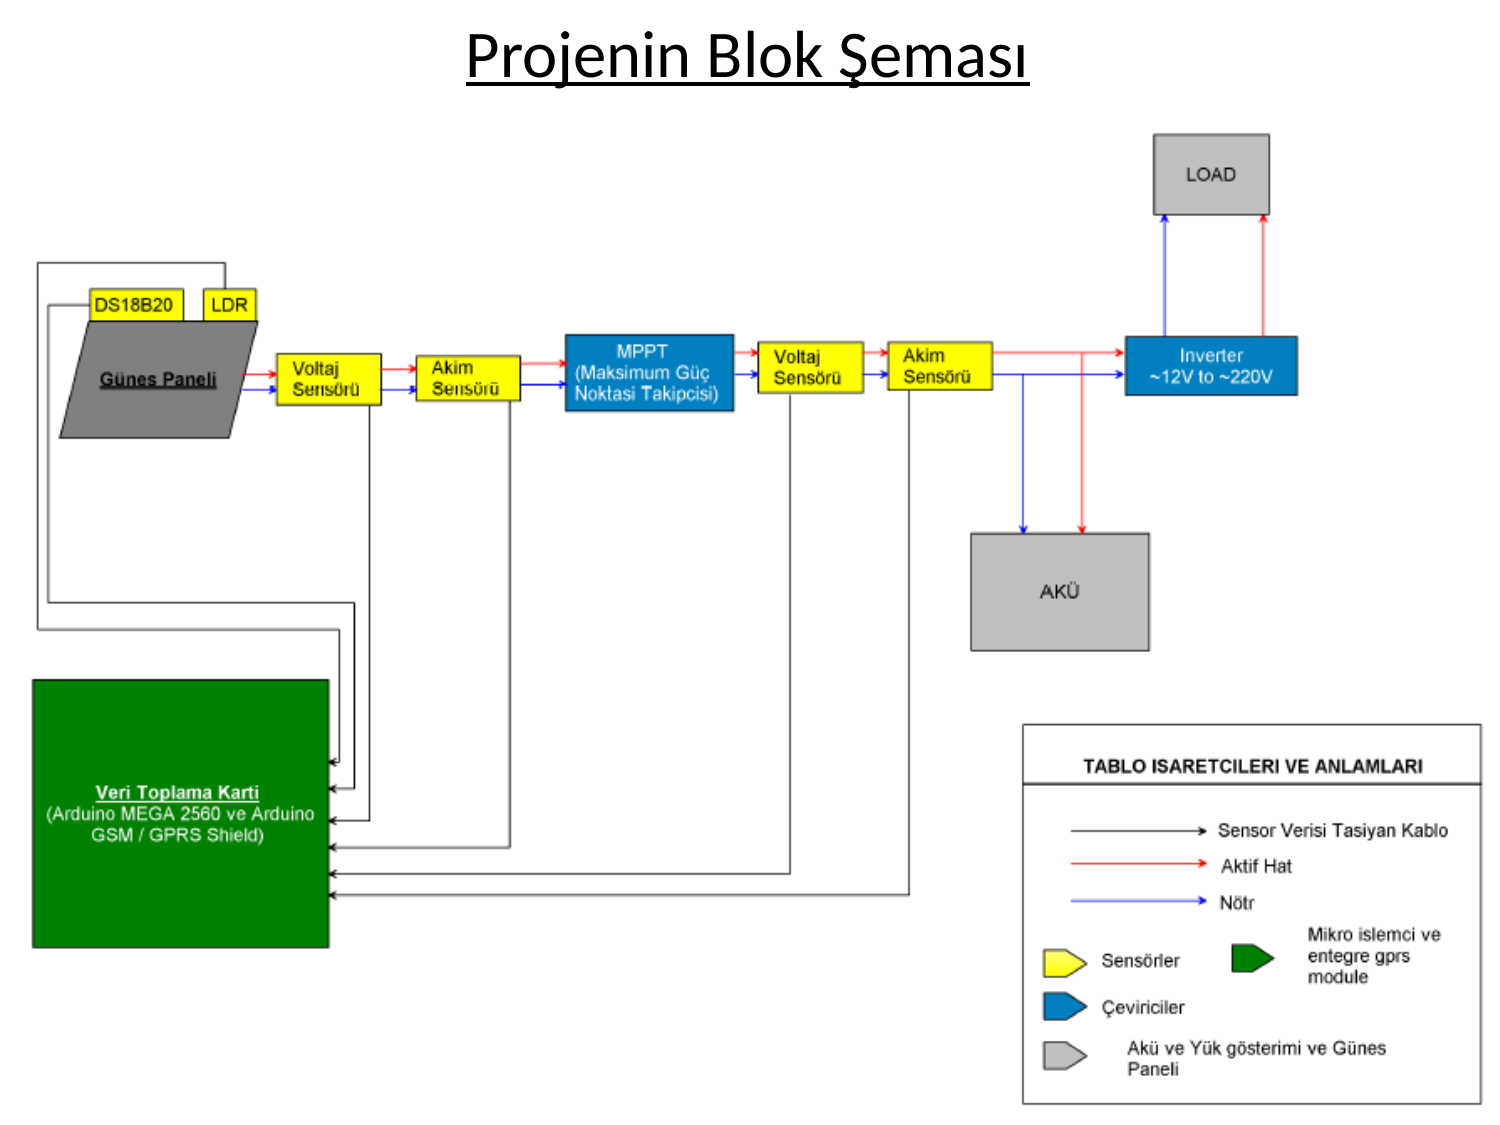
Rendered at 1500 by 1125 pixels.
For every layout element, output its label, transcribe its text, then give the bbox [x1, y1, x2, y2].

list Projenin Blok Şeması [128, 3, 1367, 88]
picture [0, 89, 1500, 1112]
